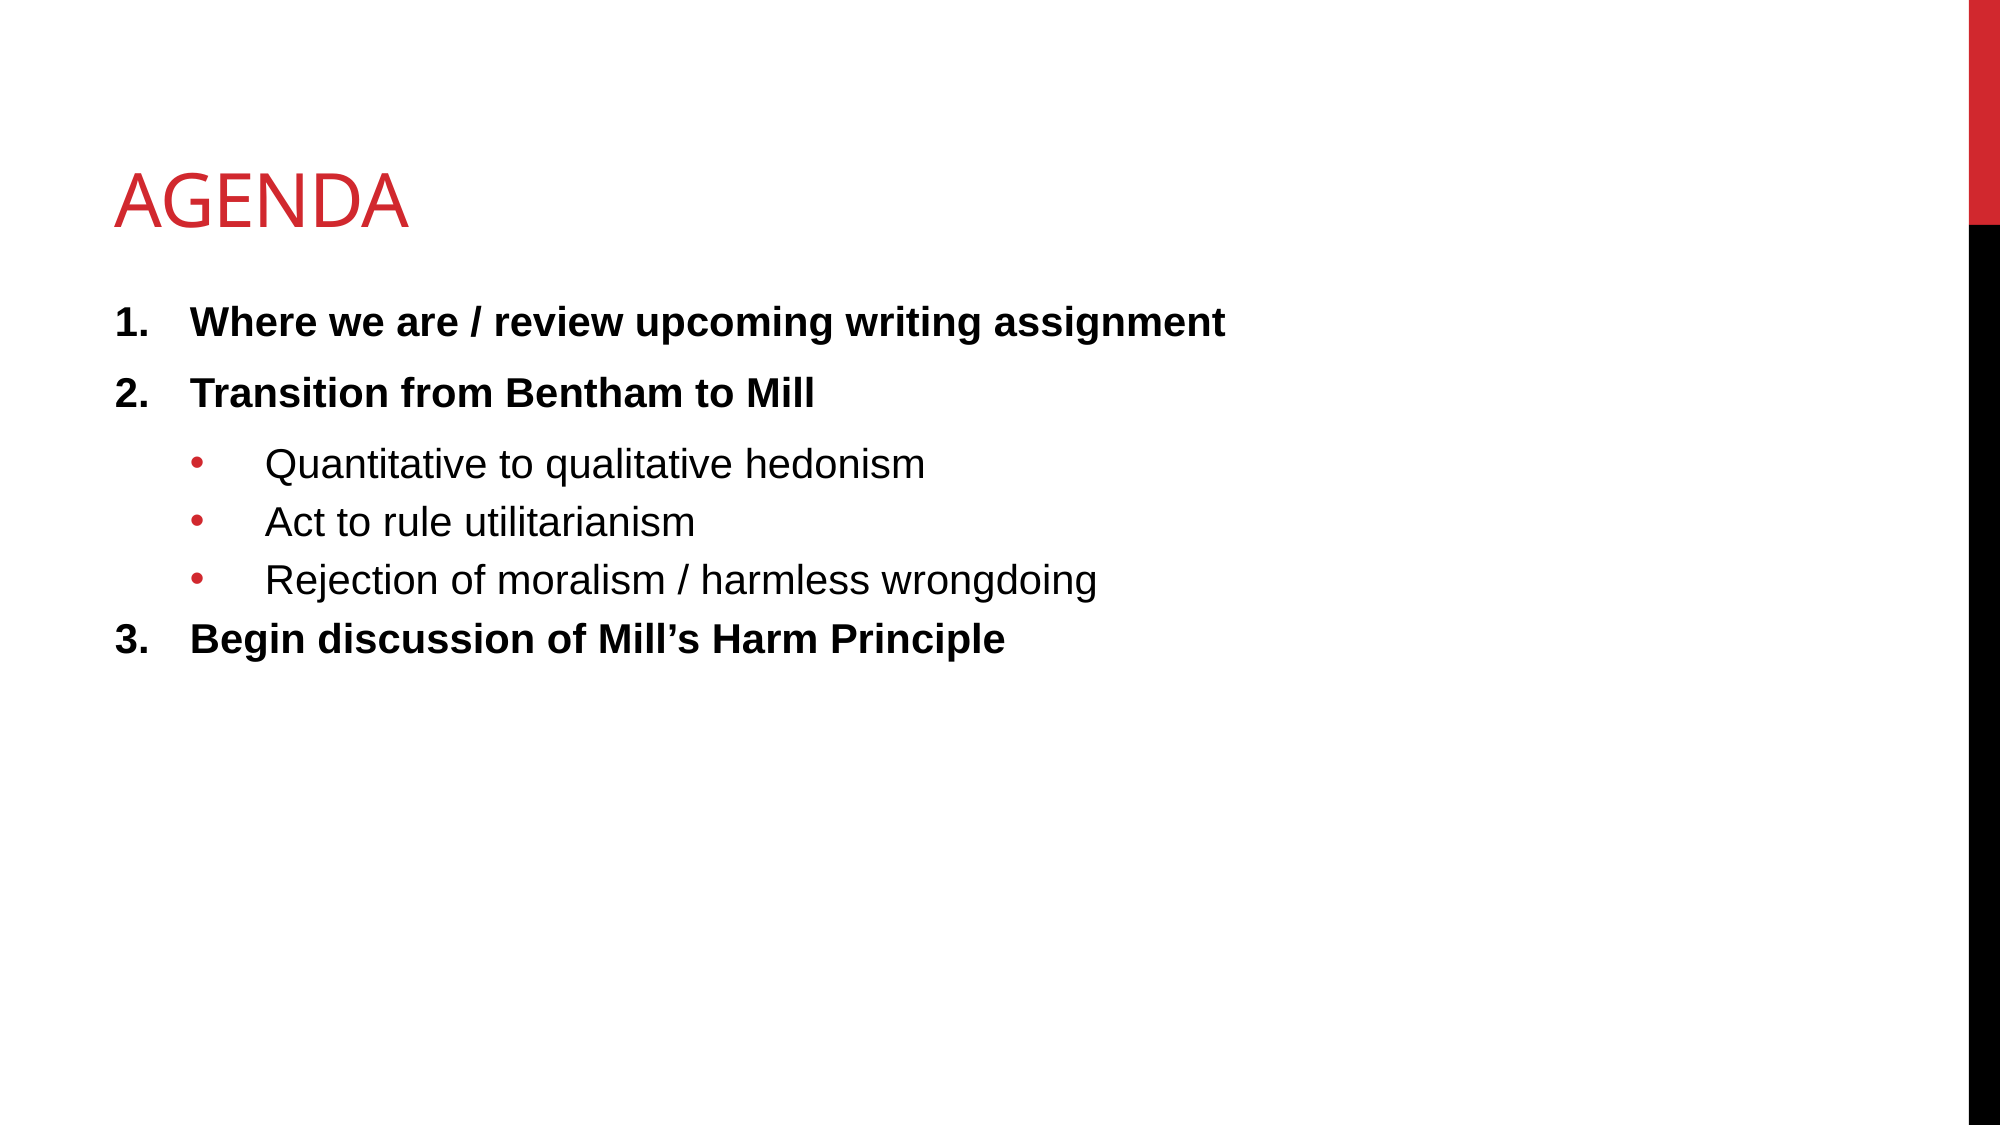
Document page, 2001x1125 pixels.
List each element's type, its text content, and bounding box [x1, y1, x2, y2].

list Where we are / review upcoming writing assignment Transition from Bentham to Mill Quantitative to qualitative hedonism Act to rule utilitarianism Rejection of moralism / harmless wrongdoing Begin discussion of Mill’s Harm Principle [99, 287, 1767, 1006]
title Agenda [99, 24, 1367, 250]
